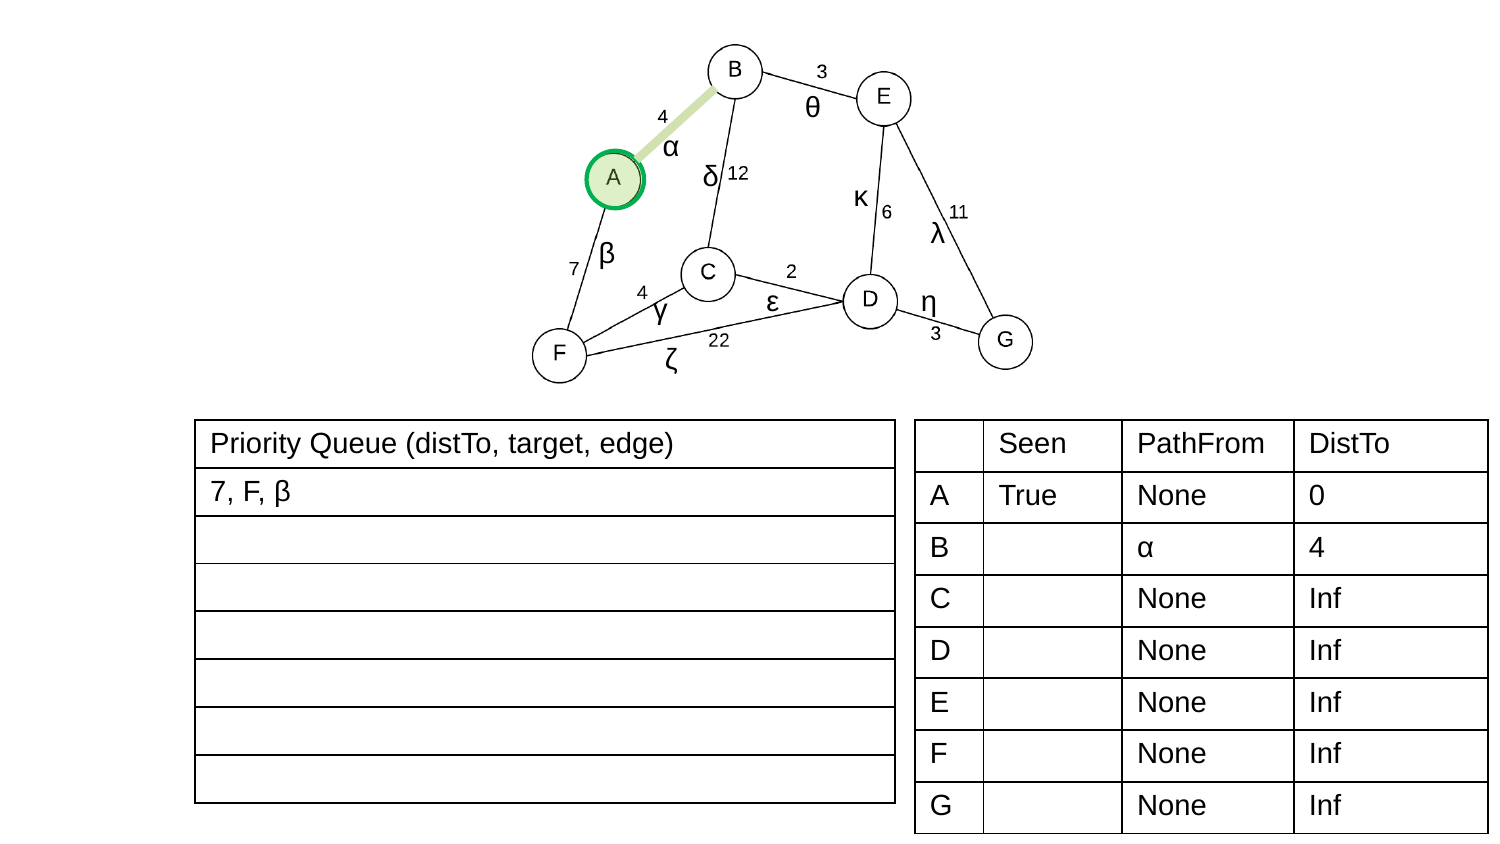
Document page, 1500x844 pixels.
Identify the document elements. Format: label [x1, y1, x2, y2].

table_header [1123, 421, 1293, 471]
table_cell [984, 679, 1121, 729]
table_cell [1295, 679, 1487, 729]
table_cell [916, 473, 983, 522]
table_cell [196, 564, 894, 610]
table_header [196, 421, 894, 467]
table_cell [1123, 731, 1293, 781]
table_cell [196, 469, 894, 515]
table_cell [196, 708, 894, 754]
table_cell [1123, 628, 1293, 677]
table_cell [916, 576, 983, 626]
table_cell [196, 517, 894, 563]
table_cell [984, 473, 1121, 522]
table_header [1295, 421, 1487, 471]
table_cell [1123, 473, 1293, 522]
table_cell [916, 731, 983, 781]
table_cell [984, 731, 1121, 781]
table_cell [1295, 783, 1487, 833]
table_cell [916, 524, 983, 574]
table_cell [984, 576, 1121, 626]
picture [512, 23, 1052, 393]
table_cell [916, 783, 983, 833]
table_cell [196, 612, 894, 658]
table_cell [1123, 576, 1293, 626]
table_cell [1295, 473, 1487, 522]
table_cell [196, 756, 894, 802]
table_cell [1295, 576, 1487, 626]
table_header [984, 421, 1121, 471]
table_cell [1123, 783, 1293, 833]
table_header [916, 421, 983, 471]
table_cell [1123, 524, 1293, 574]
table_cell [916, 679, 983, 729]
table_cell [196, 660, 894, 706]
table_cell [1295, 524, 1487, 574]
table_cell [1123, 679, 1293, 729]
table_cell [984, 524, 1121, 574]
table_cell [984, 628, 1121, 677]
table_cell [1295, 731, 1487, 781]
table_cell [1295, 628, 1487, 677]
table_cell [916, 628, 983, 677]
table_cell [984, 783, 1121, 833]
